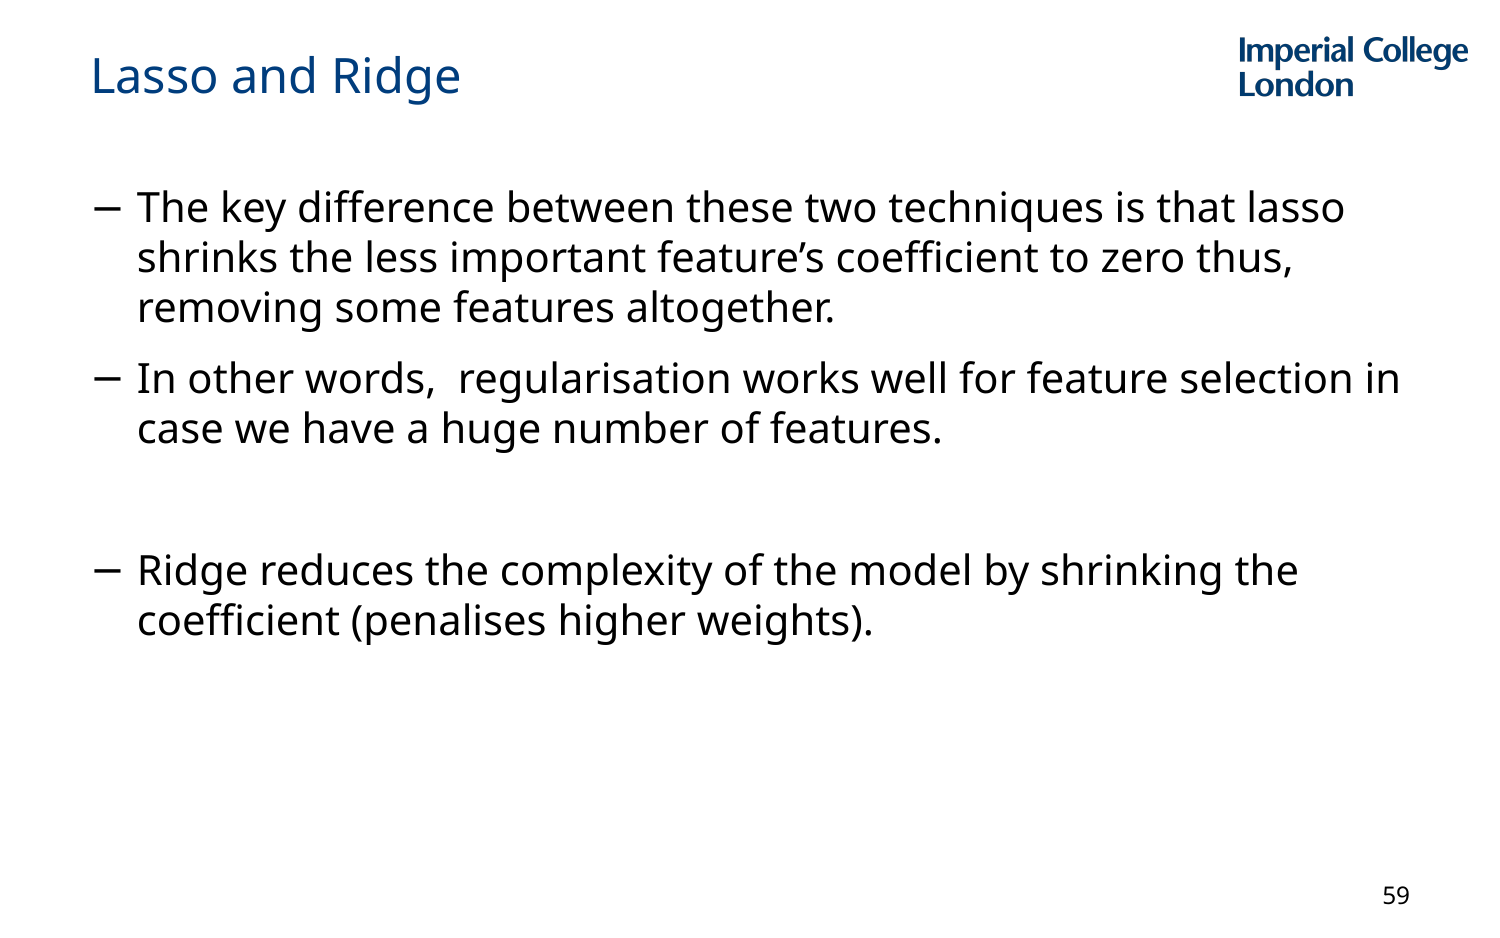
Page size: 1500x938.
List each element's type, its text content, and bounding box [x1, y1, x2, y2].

picture [1425, 18, 1486, 114]
slide_number 59 [1074, 872, 1426, 920]
title Lasso and Ridge [75, 0, 1425, 153]
